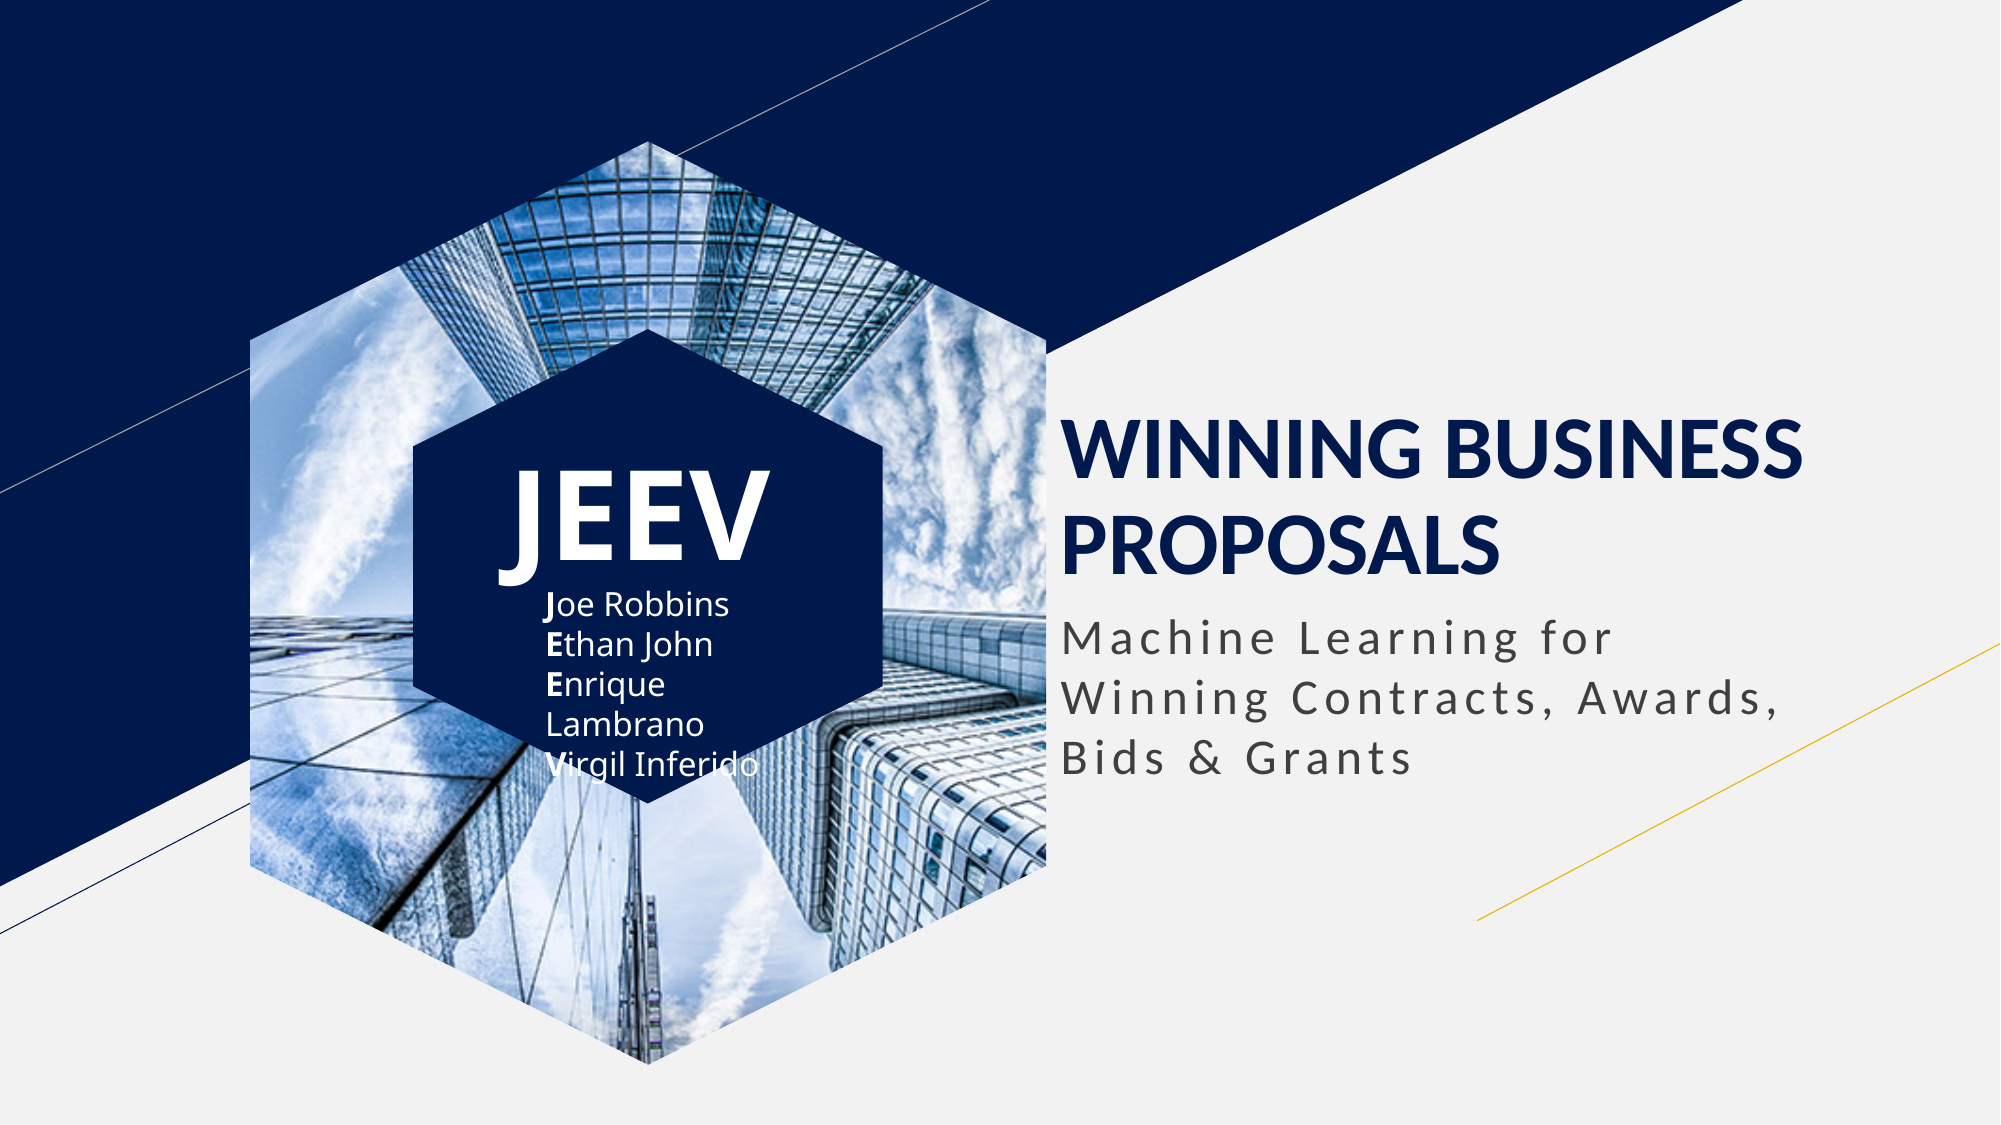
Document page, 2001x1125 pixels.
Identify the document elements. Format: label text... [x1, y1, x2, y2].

picture [249, 141, 1047, 1065]
title Winning Business Proposals [1047, 329, 1842, 595]
subtitle Machine Learning for Winning Contracts, Awards, Bids & Grants [1047, 597, 1843, 824]
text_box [442, 428, 838, 753]
